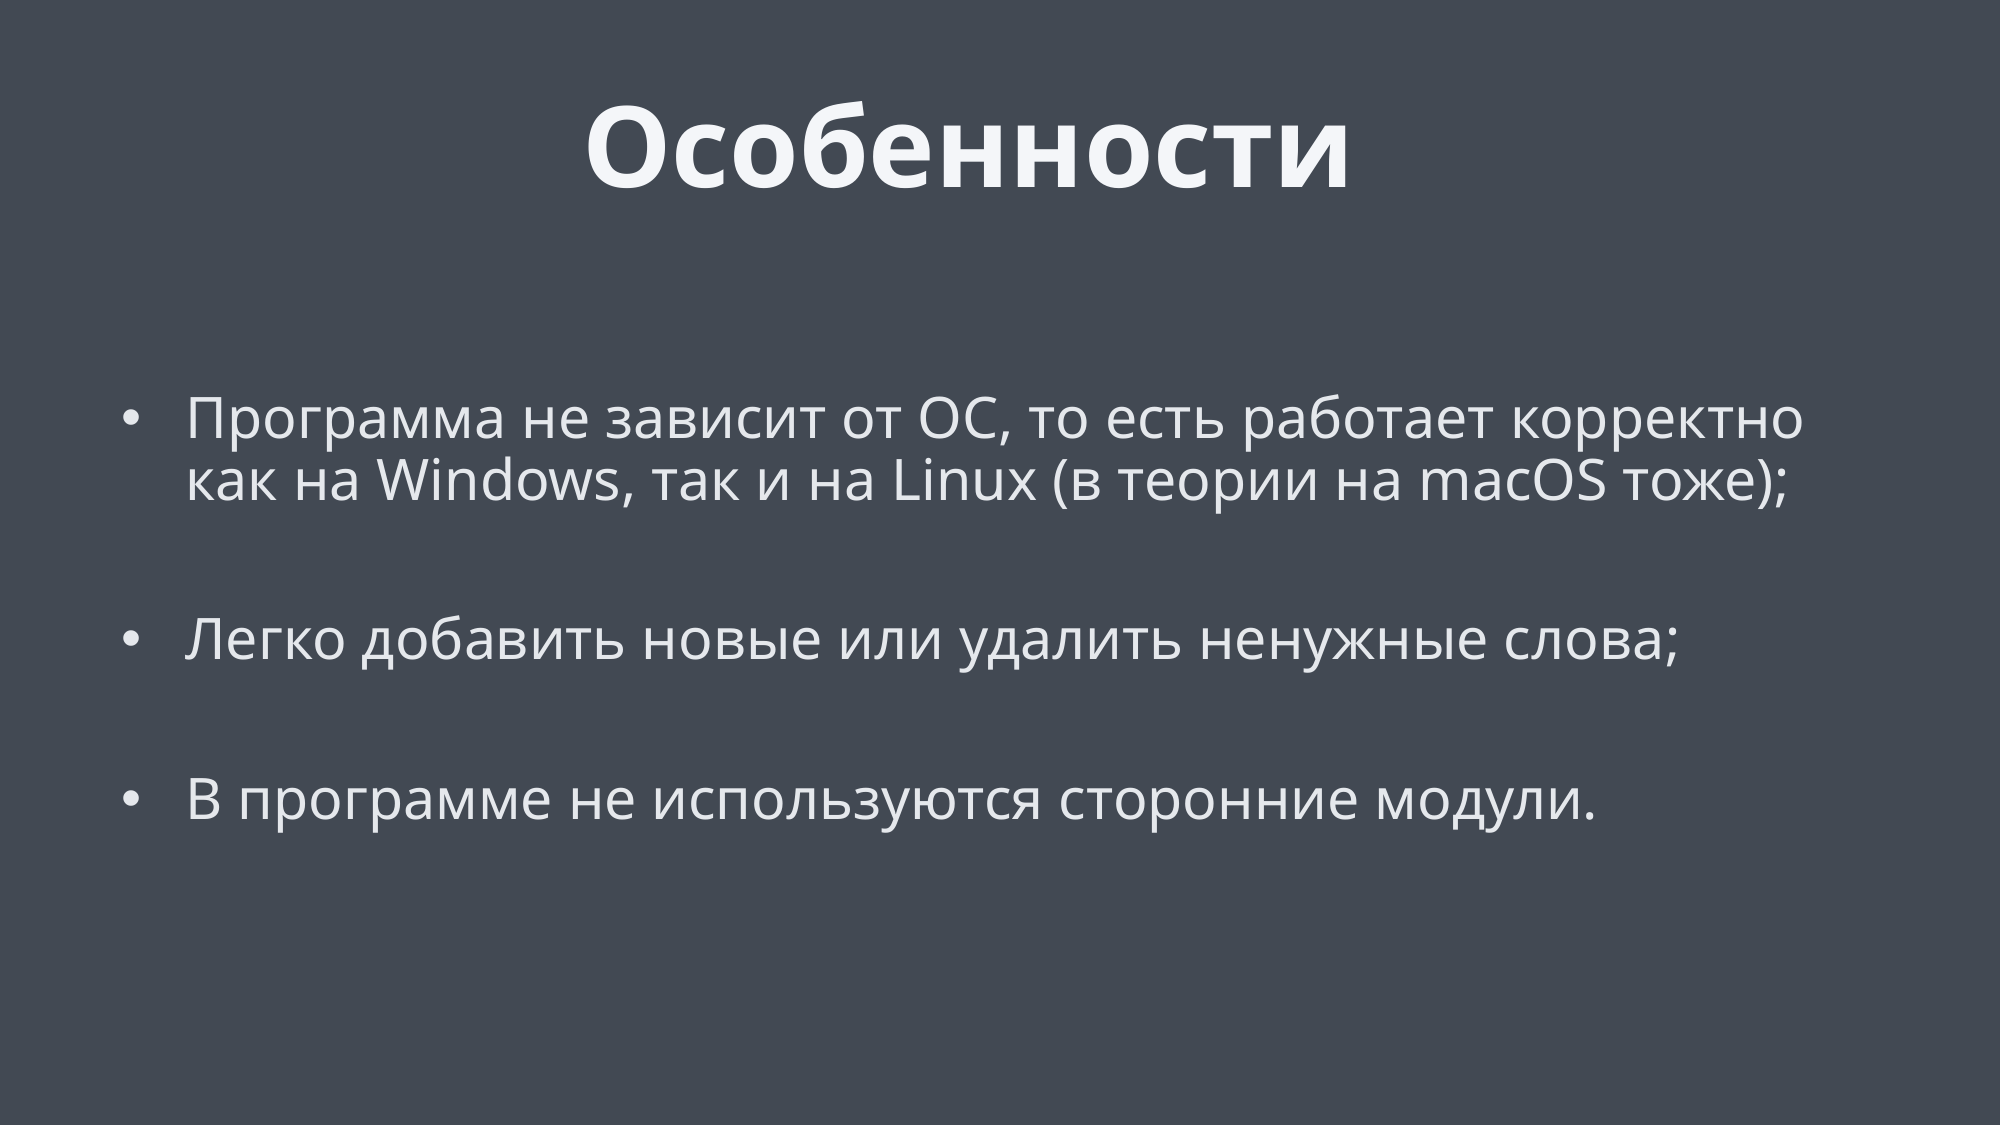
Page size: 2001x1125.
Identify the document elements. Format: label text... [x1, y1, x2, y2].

title Особенности [106, 42, 1832, 260]
list Программа не зависит от ОС, то есть работает корректно как на Windows, так и на Linux (в теории на macOS тоже); Легко добавить новые или удалить ненужные слова; В программе не используются сторонние модули. [106, 381, 1832, 905]
